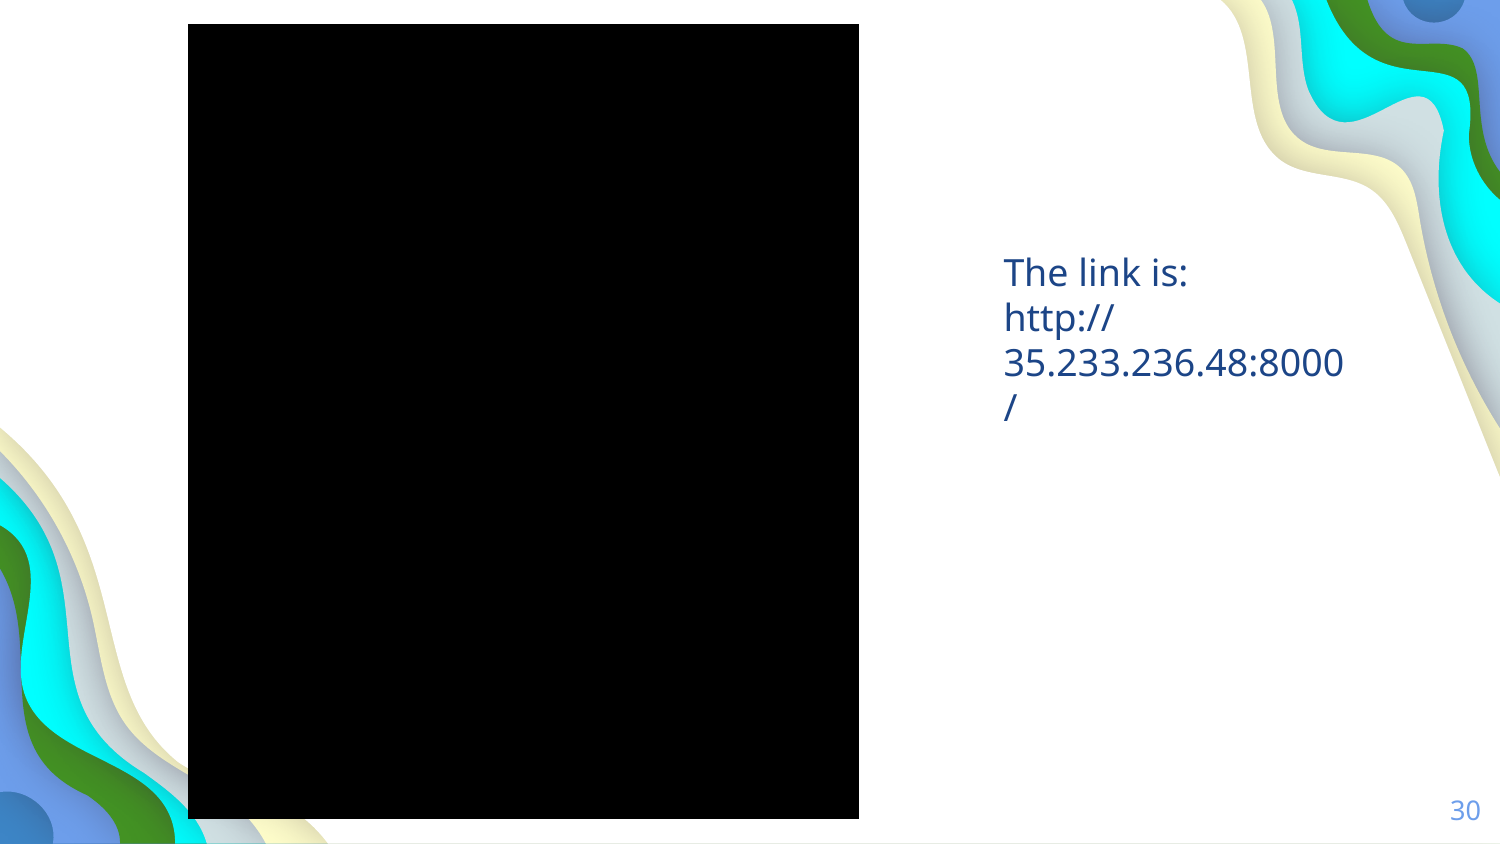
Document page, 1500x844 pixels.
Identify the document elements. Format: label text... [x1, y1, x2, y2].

text_box The link is: http://35.233.236.48:8000/ [988, 234, 1373, 690]
picture [188, 24, 859, 820]
slide_number ‹#› [1391, 779, 1482, 844]
